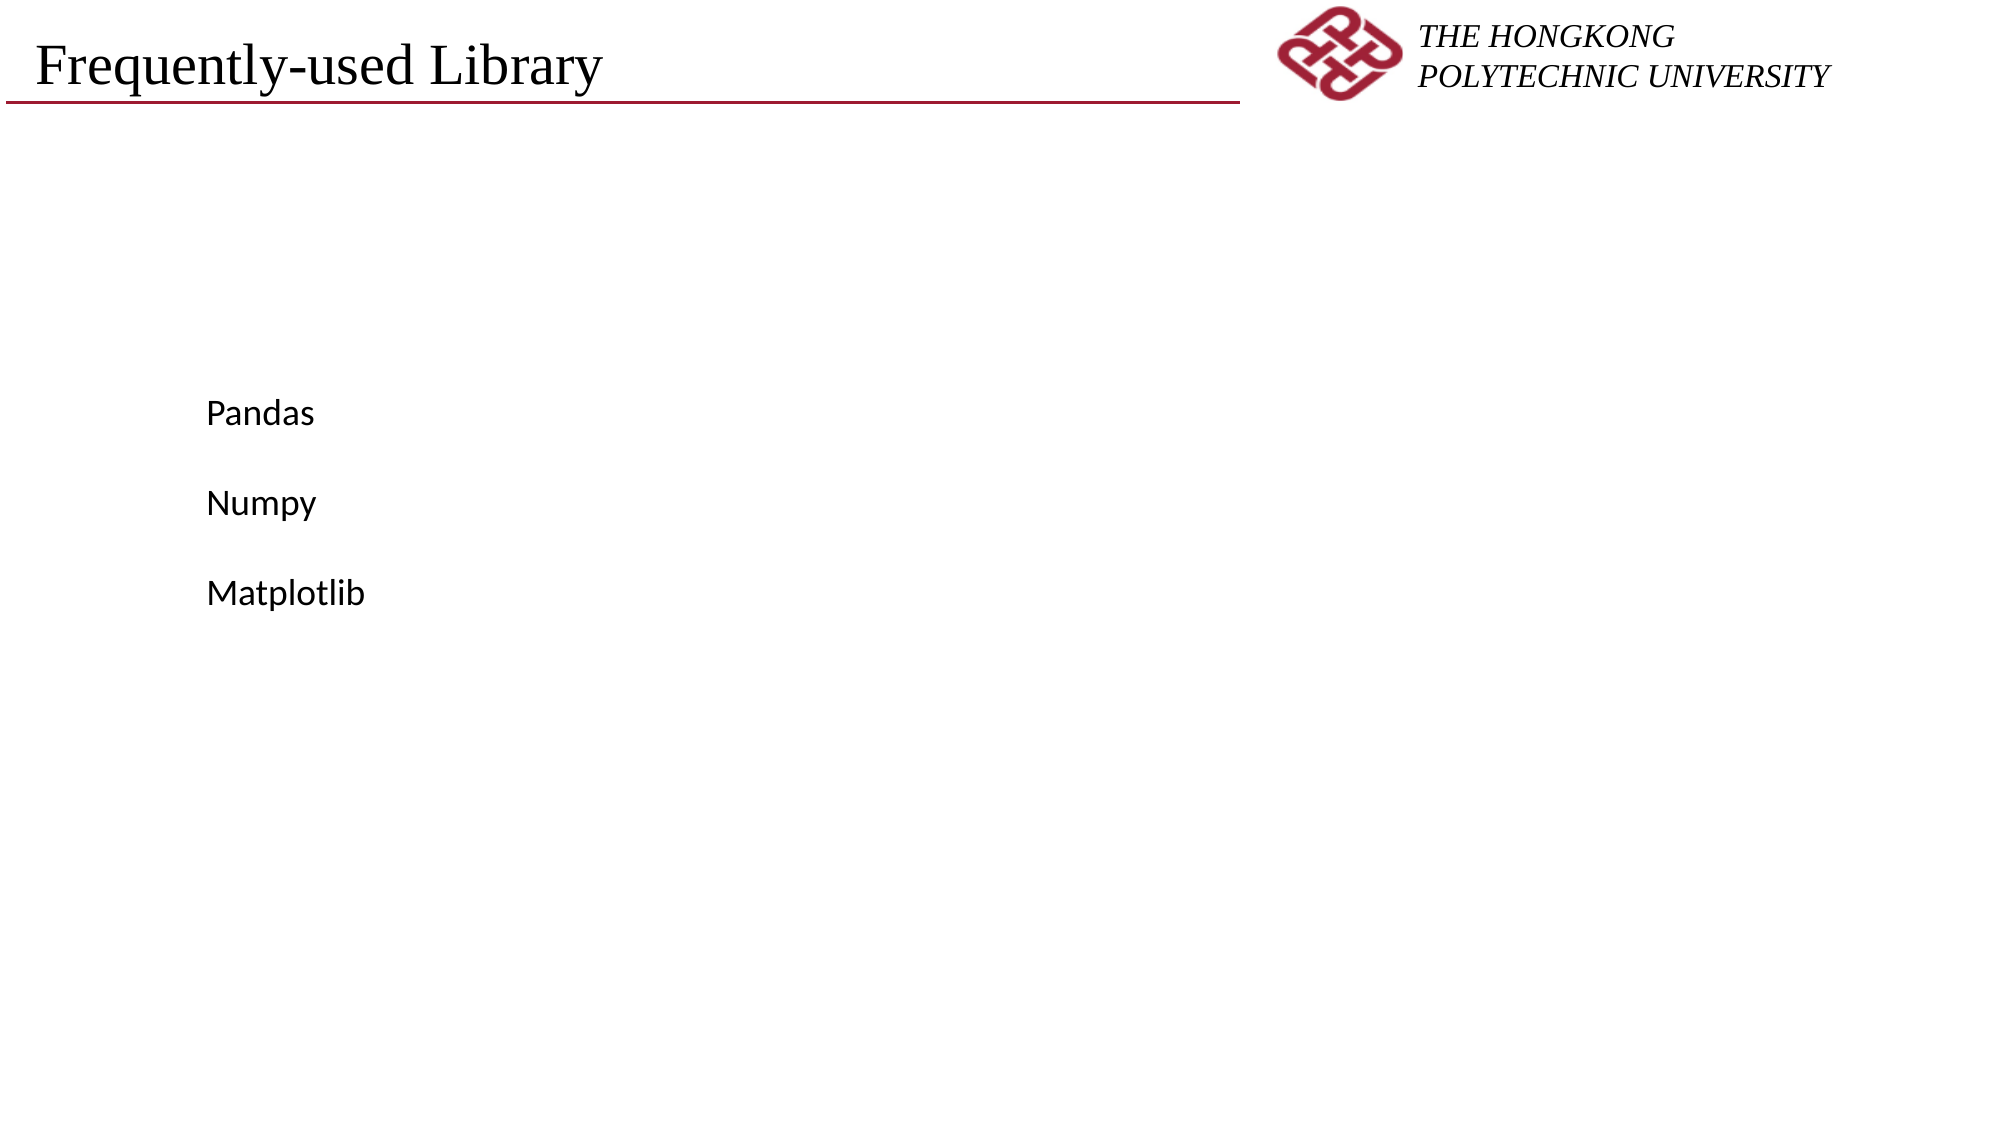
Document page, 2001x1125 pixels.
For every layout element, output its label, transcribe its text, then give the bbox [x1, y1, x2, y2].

text_box Pandas Numpy Matplotlib [191, 380, 1812, 621]
text_box Frequently-used Library [20, 18, 1073, 104]
picture [1271, 0, 1404, 103]
